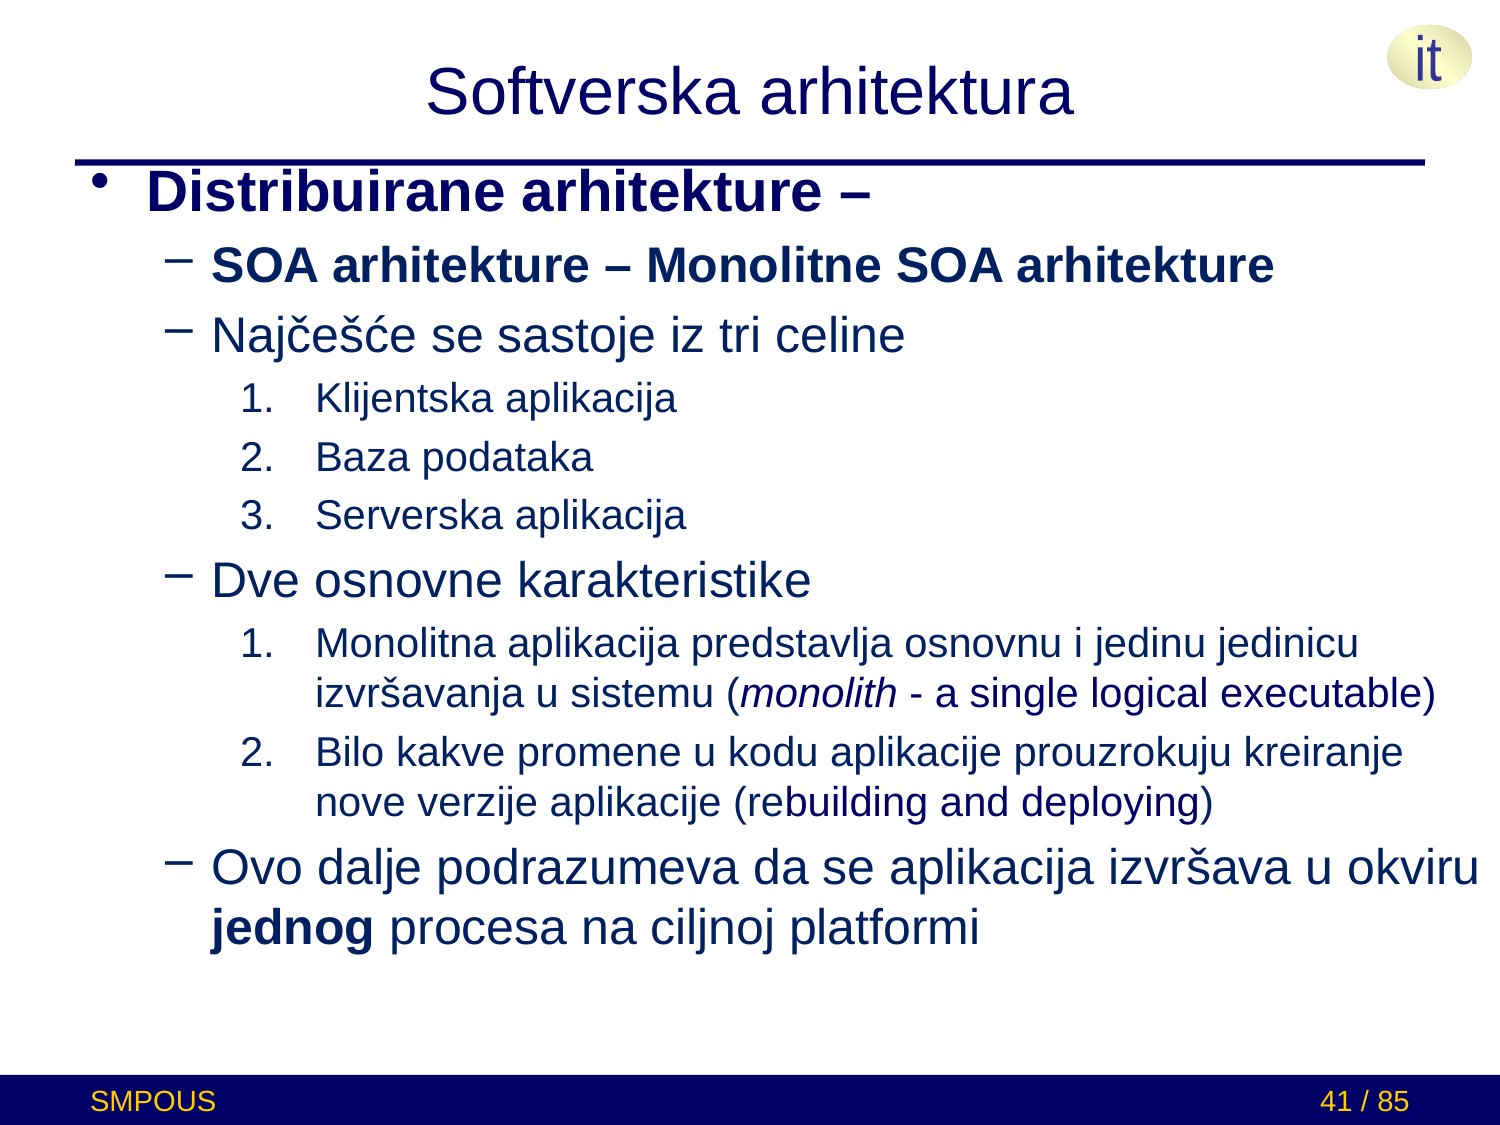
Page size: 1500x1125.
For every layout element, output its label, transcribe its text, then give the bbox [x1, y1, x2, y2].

slide_number SMPOUS [75, 1074, 1032, 1125]
slide_number 41 / 85 [1074, 1074, 1425, 1125]
list Distribuirane arhitekture – SOA arhitekture – Monolitne SOA arhitekture Najčešće se sastoje iz tri celine Klijentska aplikacija Baza podataka Serverska aplikacija Dve osnovne karakteristike Monolitna aplikacija predstavlja osnovnu i jedinu jedinicu izvršavanja u sistemu (monolith - a single logical executable) Bilo kakve promene u kodu aplikacije prouzrokuju kreiranje nove verzije aplikacije (rebuilding and deploying) Ovo dalje podrazumeva da se aplikacija izvršava u okviru jednog procesa na ciljnoj platformi [75, 145, 1500, 1021]
title Softverska arhitektura [75, 24, 1425, 145]
